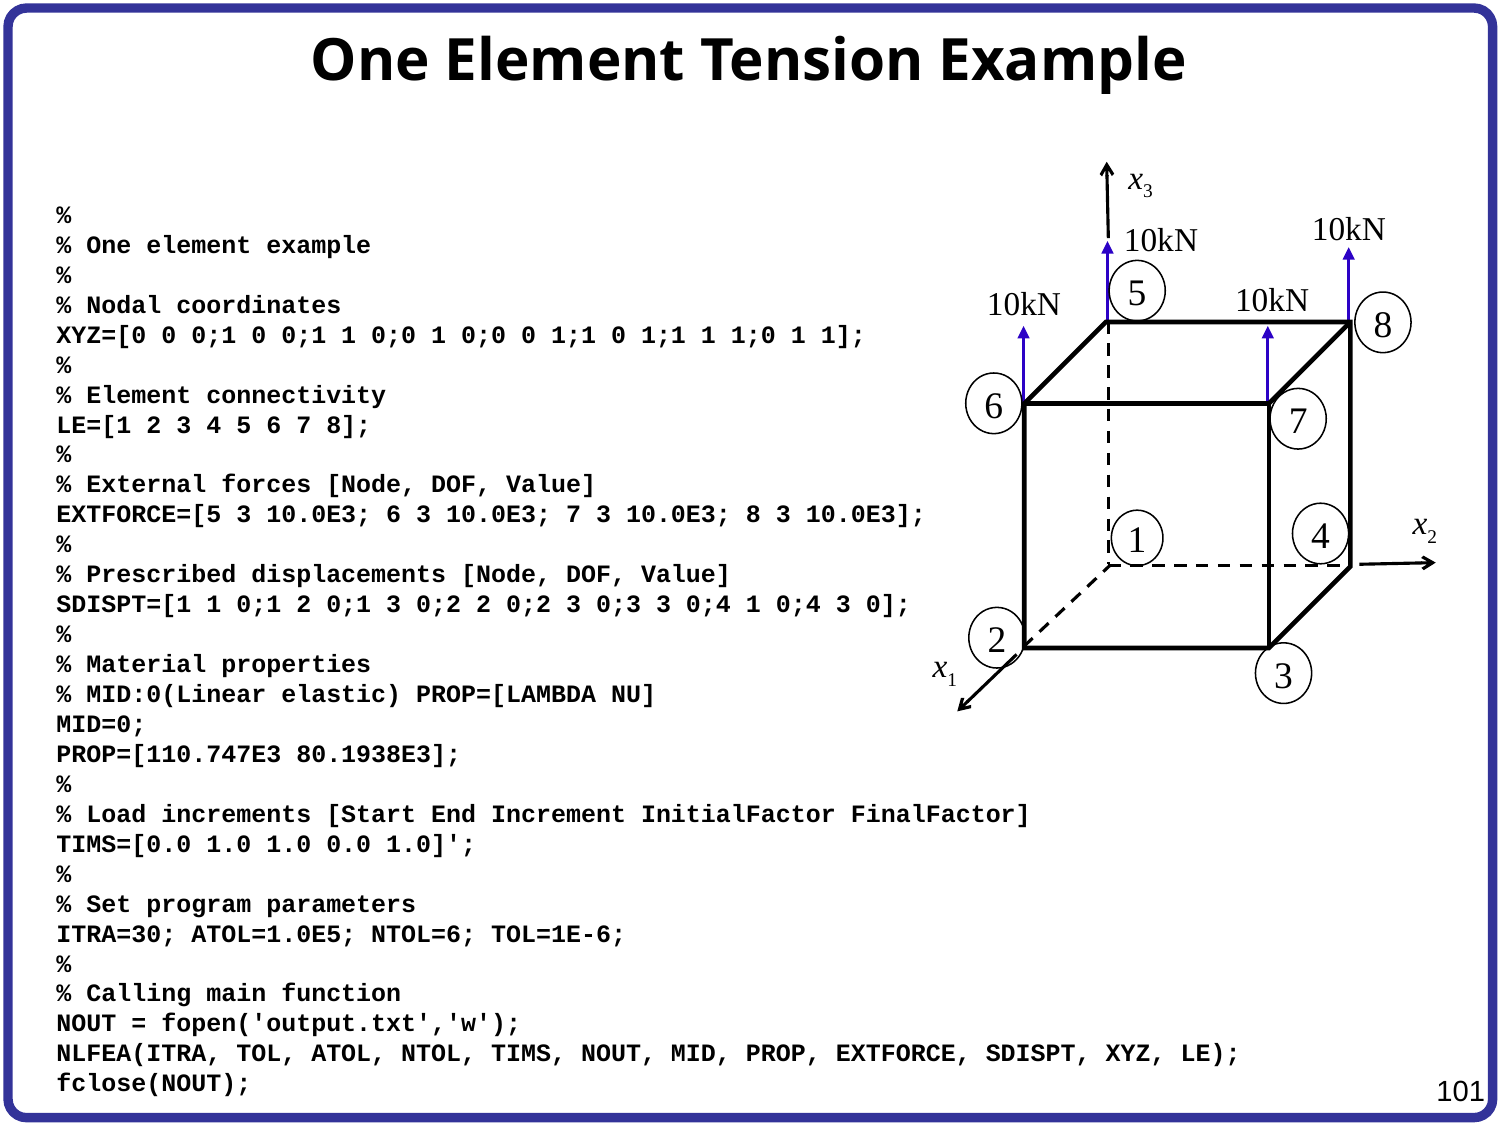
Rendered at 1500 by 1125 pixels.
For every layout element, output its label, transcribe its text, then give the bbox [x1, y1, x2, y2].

title One Element Tension Example [6, 7, 1492, 106]
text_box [932, 156, 1476, 726]
text_box % % One element example % % Nodal coordinates XYZ=[0 0 0;1 0 0;1 1 0;0 1 0;0 0 1;1 0 1;1 1 1;0 1 1]; % % Element connectivity LE=[1 2 3 4 5 6 7 8]; % % External forces [Node, DOF, Value] EXTFORCE=[5 3 10.0E3; 6 3 10.0E3; 7 3 10.0E3; 8 3 10.0E3]; % % Prescribed displacements [Node, DOF, Value] SDISPT=[1 1 0;1 2 0;1 3 0;2 2 0;2 3 0;3 3 0;4 1 0;4 3 0]; % % Material properties % MID:0(Linear elastic) PROP=[LAMBDA NU] MID=0; PROP=[110.747E3 80.1938E3]; % % Load increments [Start End Increment InitialFactor FinalFactor] TIMS=[0.0 1.0 1.0 0.0 1.0]'; % % Set program parameters ITRA=30; ATOL=1.0E5; NTOL=6; TOL=1E-6; % % Calling main function NOUT = fopen('output.txt','w'); NLFEA(ITRA, TOL, ATOL, NTOL, TIMS, NOUT, MID, PROP, EXTFORCE, SDISPT, XYZ, LE); fclose(NOUT); [41, 191, 1257, 1125]
